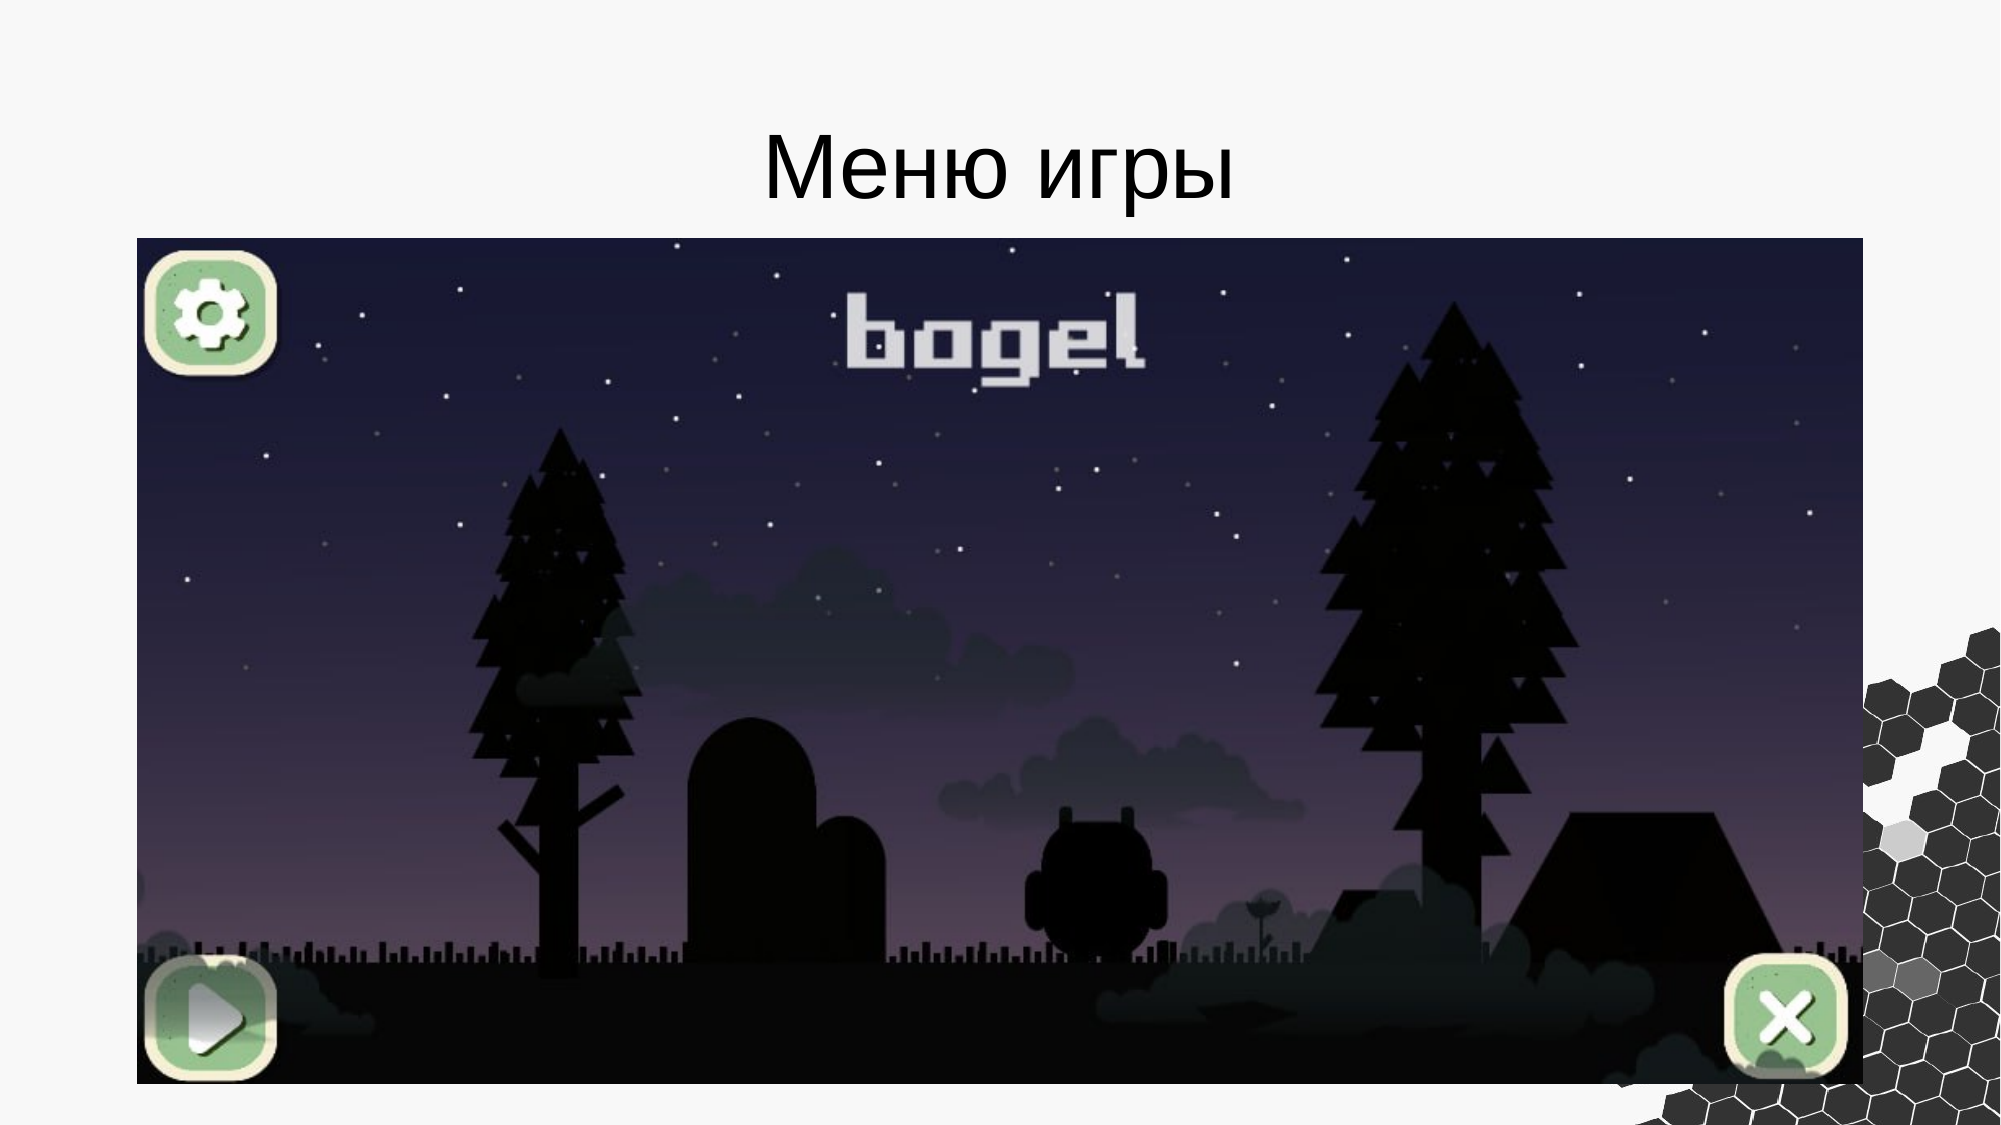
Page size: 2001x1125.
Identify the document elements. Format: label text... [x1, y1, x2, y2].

picture [0, 0, 2001, 1125]
title Меню игры [137, 59, 1863, 238]
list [137, 238, 1863, 1084]
